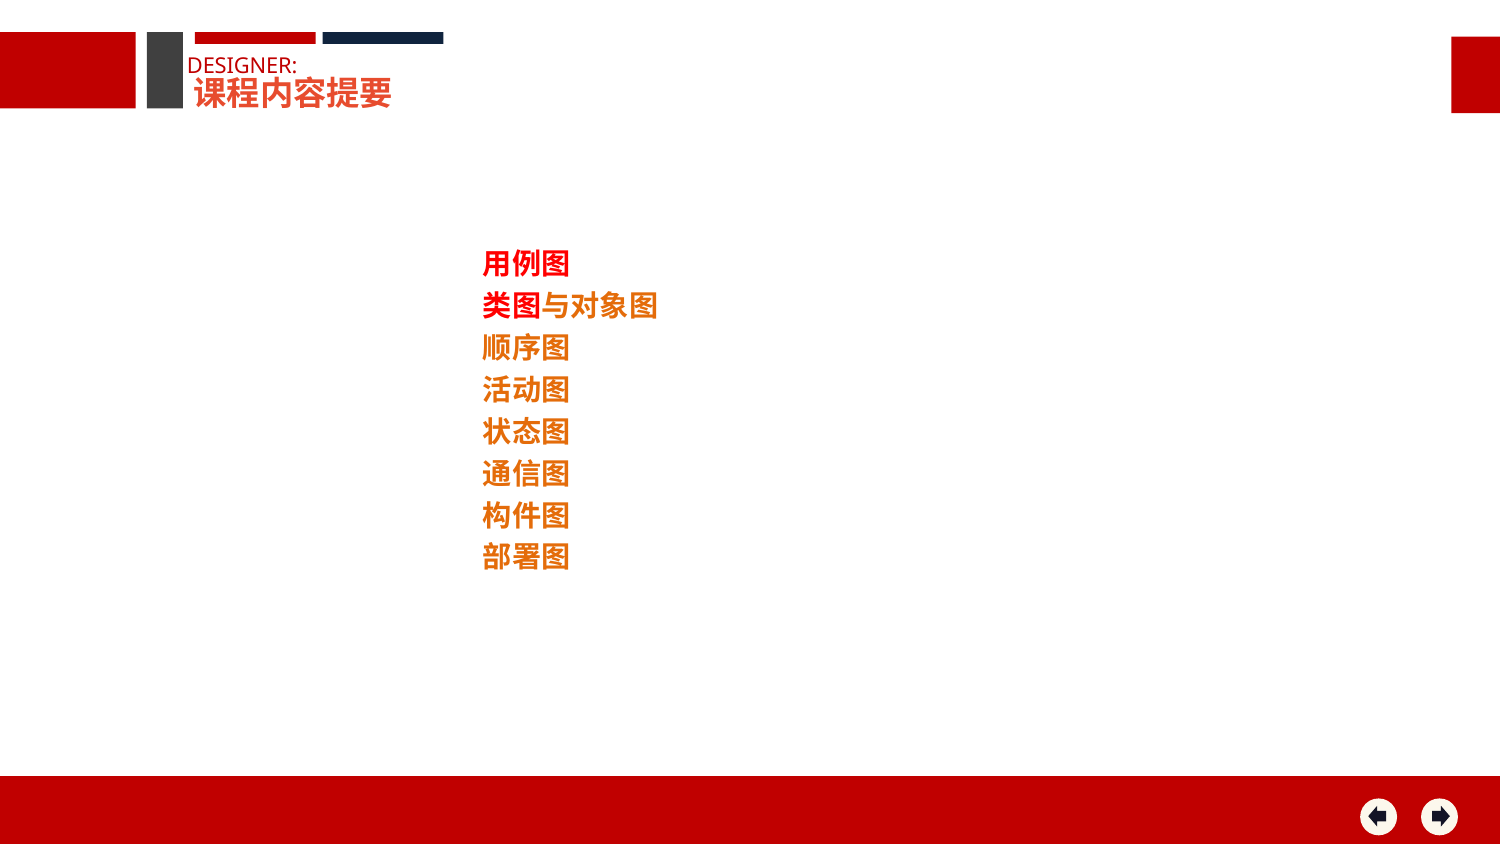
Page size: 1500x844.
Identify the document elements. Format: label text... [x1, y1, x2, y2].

text_box 课程内容提要 [178, 65, 409, 120]
text_box 用例图 类图与对象图 顺序图 活动图 状态图 通信图 构件图 部署图 [468, 230, 946, 582]
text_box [194, 31, 444, 45]
text_box DESIGNER: [172, 43, 313, 85]
